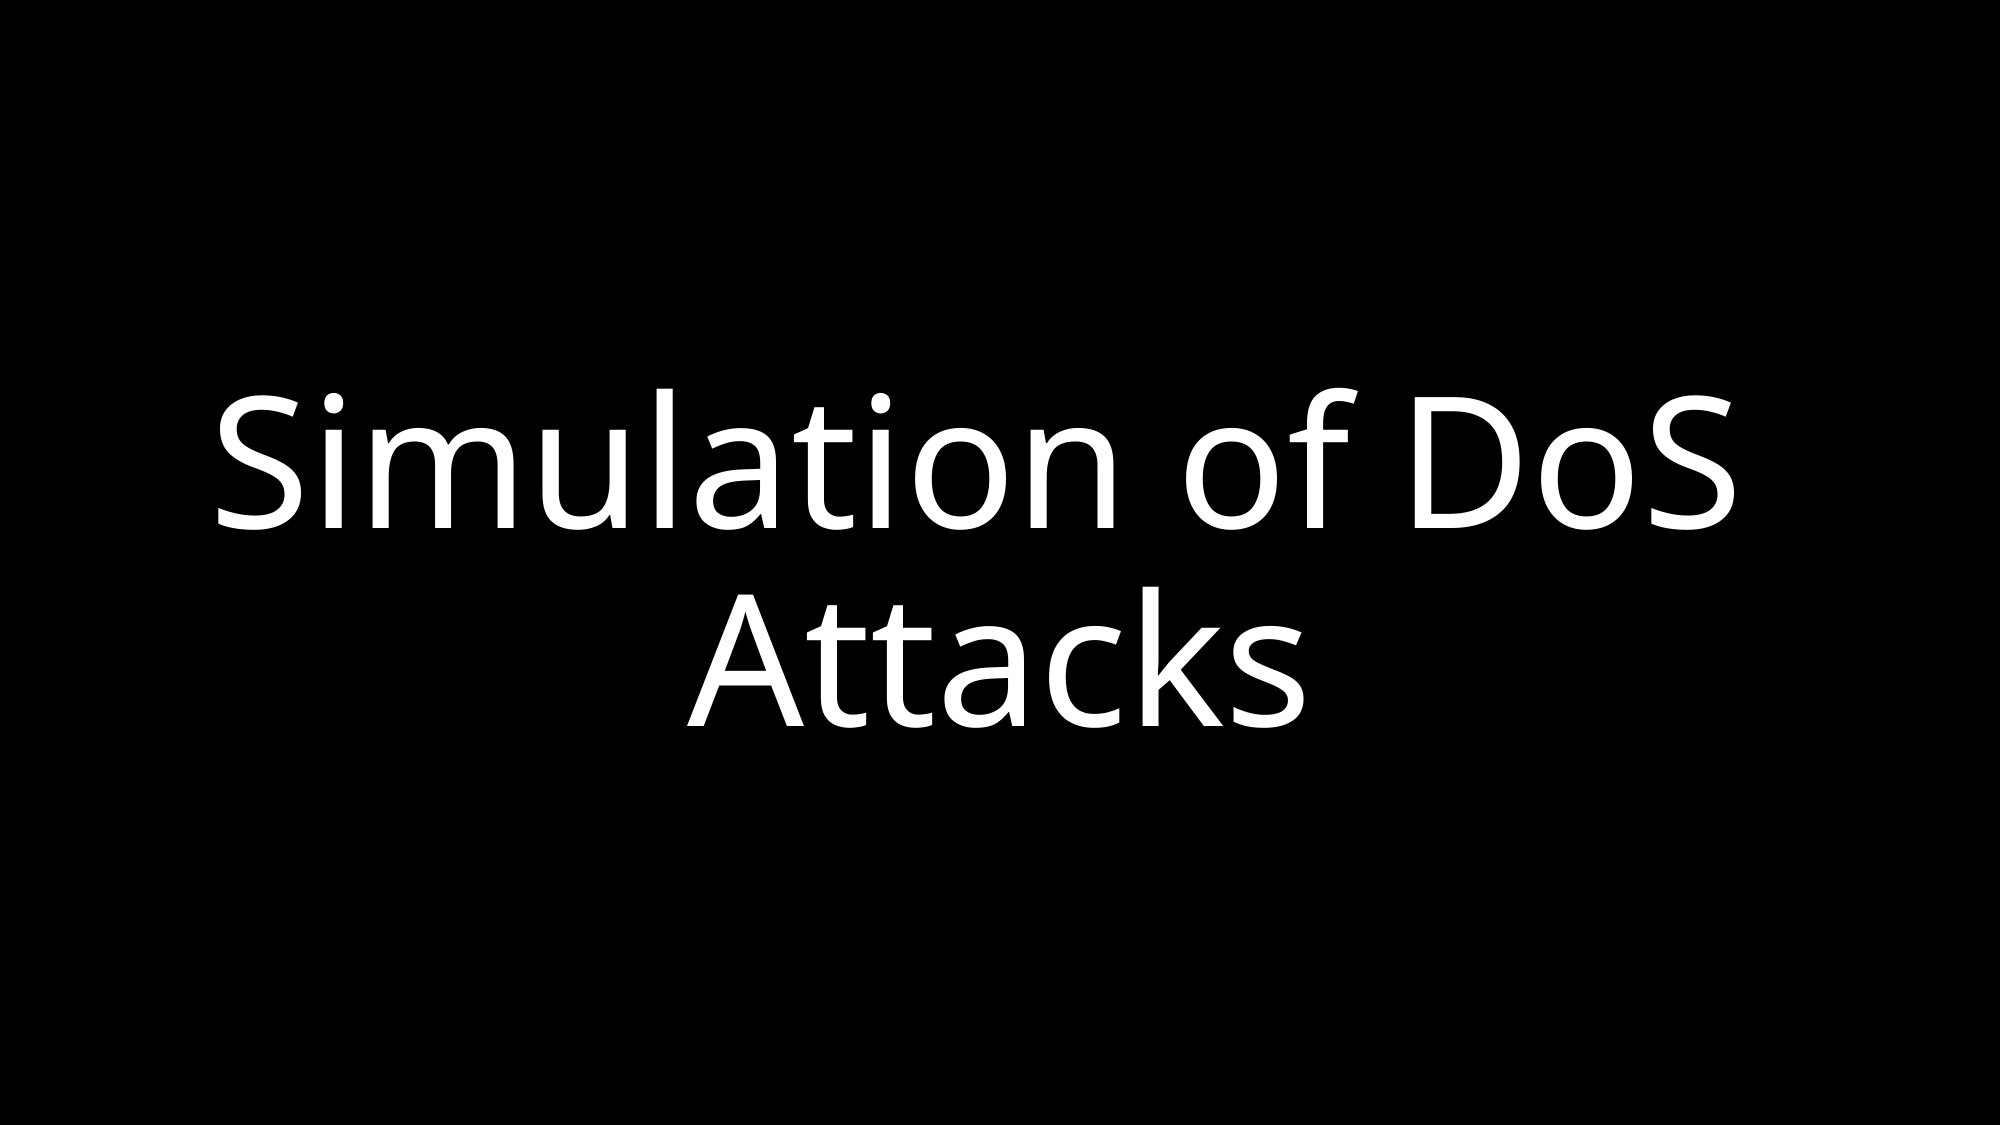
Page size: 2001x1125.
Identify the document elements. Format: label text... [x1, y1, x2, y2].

title Simulation of DoS Attacks [73, 354, 1928, 782]
